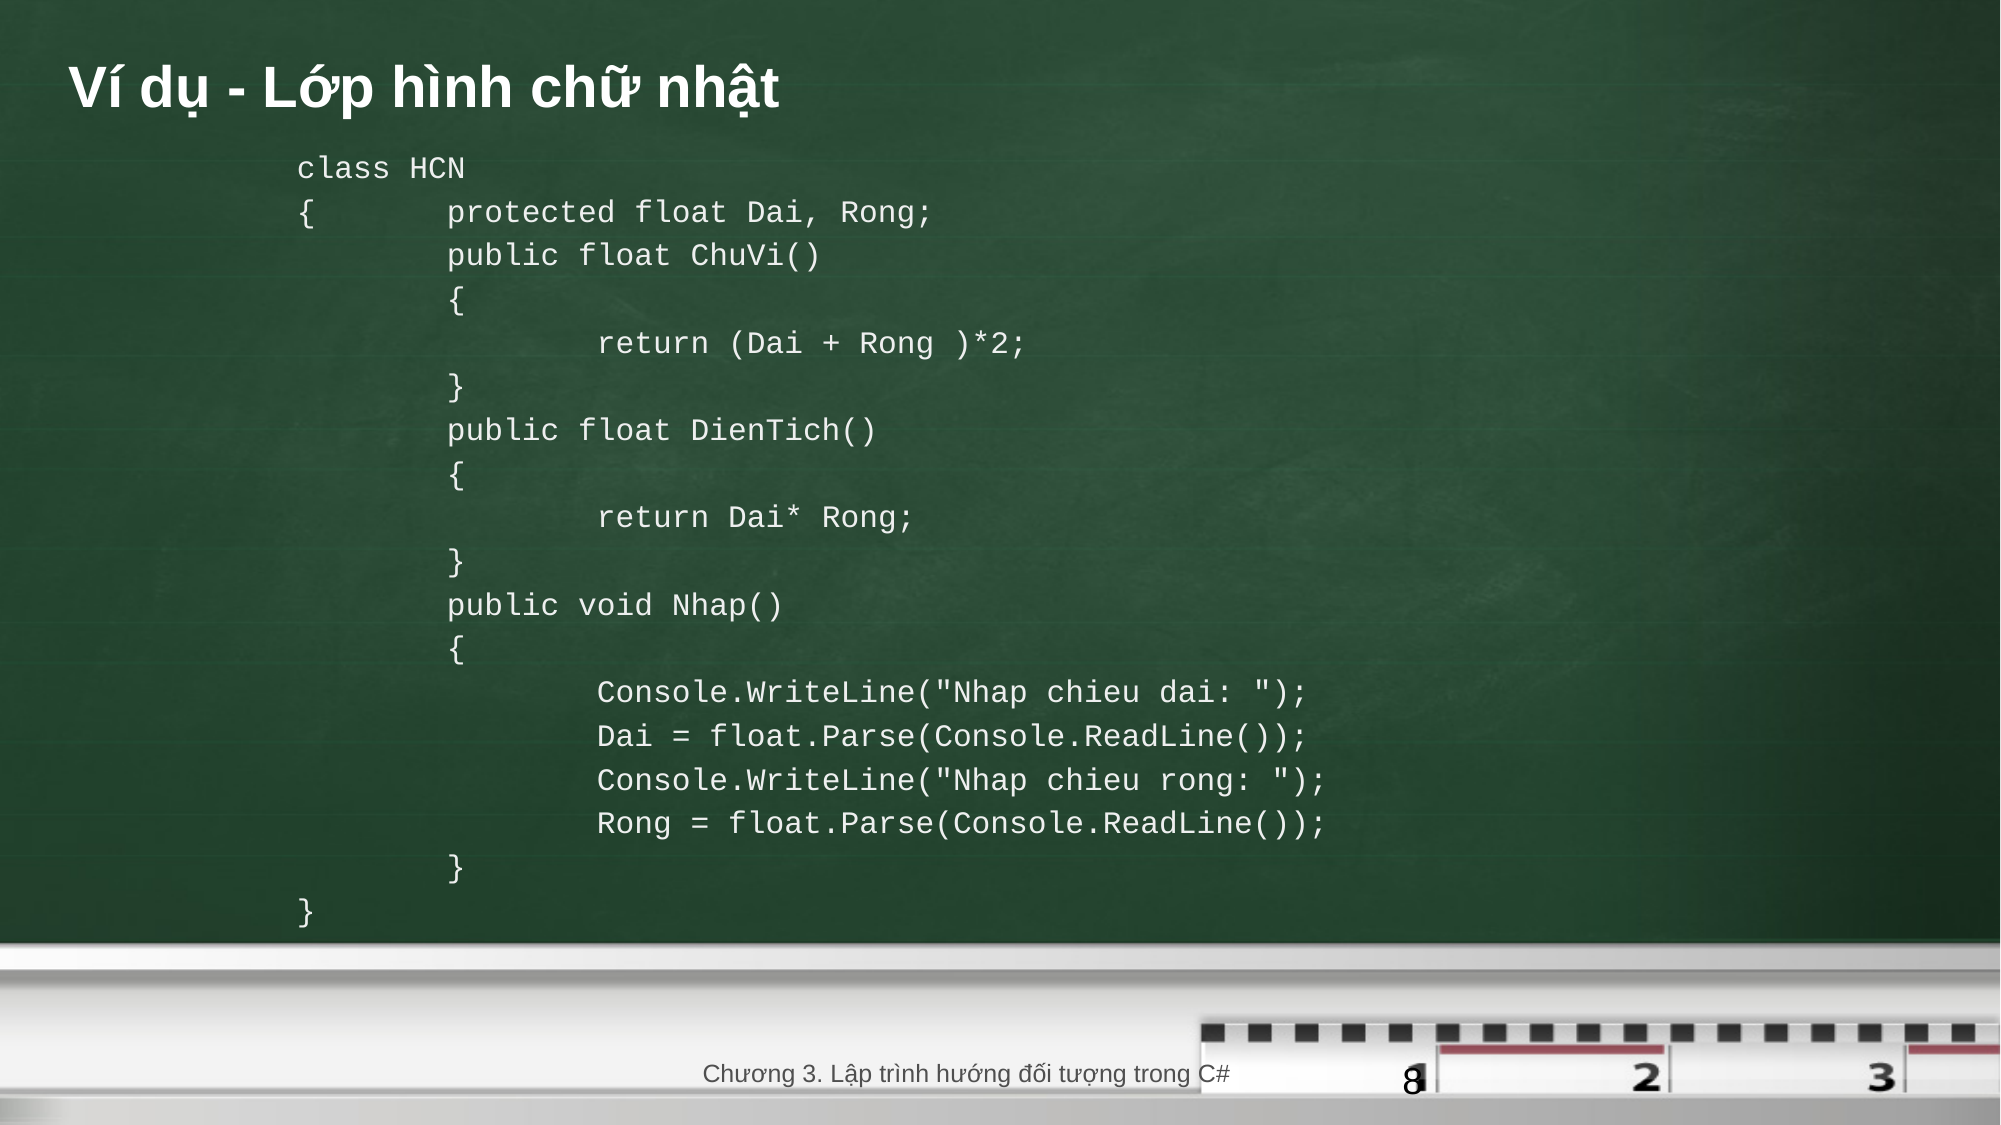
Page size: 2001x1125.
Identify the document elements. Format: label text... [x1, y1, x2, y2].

picture [0, 0, 2001, 1125]
footer Chương 3. Lập trình hướng đối tượng trong C# [687, 1050, 1338, 1103]
title Ví dụ - Lớp hình chữ nhật [68, 40, 1932, 140]
list class HCN { protected float Dai, Rong; public float ChuVi() { return (Dai + Rong )*2; } public float DienTich() { return Dai* Rong; } public void Nhap() { Console.WriteLine("Nhap chieu dai: "); Dai = float.Parse(Console.ReadLine()); Console.WriteLine("Nhap chieu rong: "); Rong = float.Parse(Console.ReadLine()); } } [296, 140, 1696, 776]
slide_number 8 [1387, 1050, 1713, 1103]
